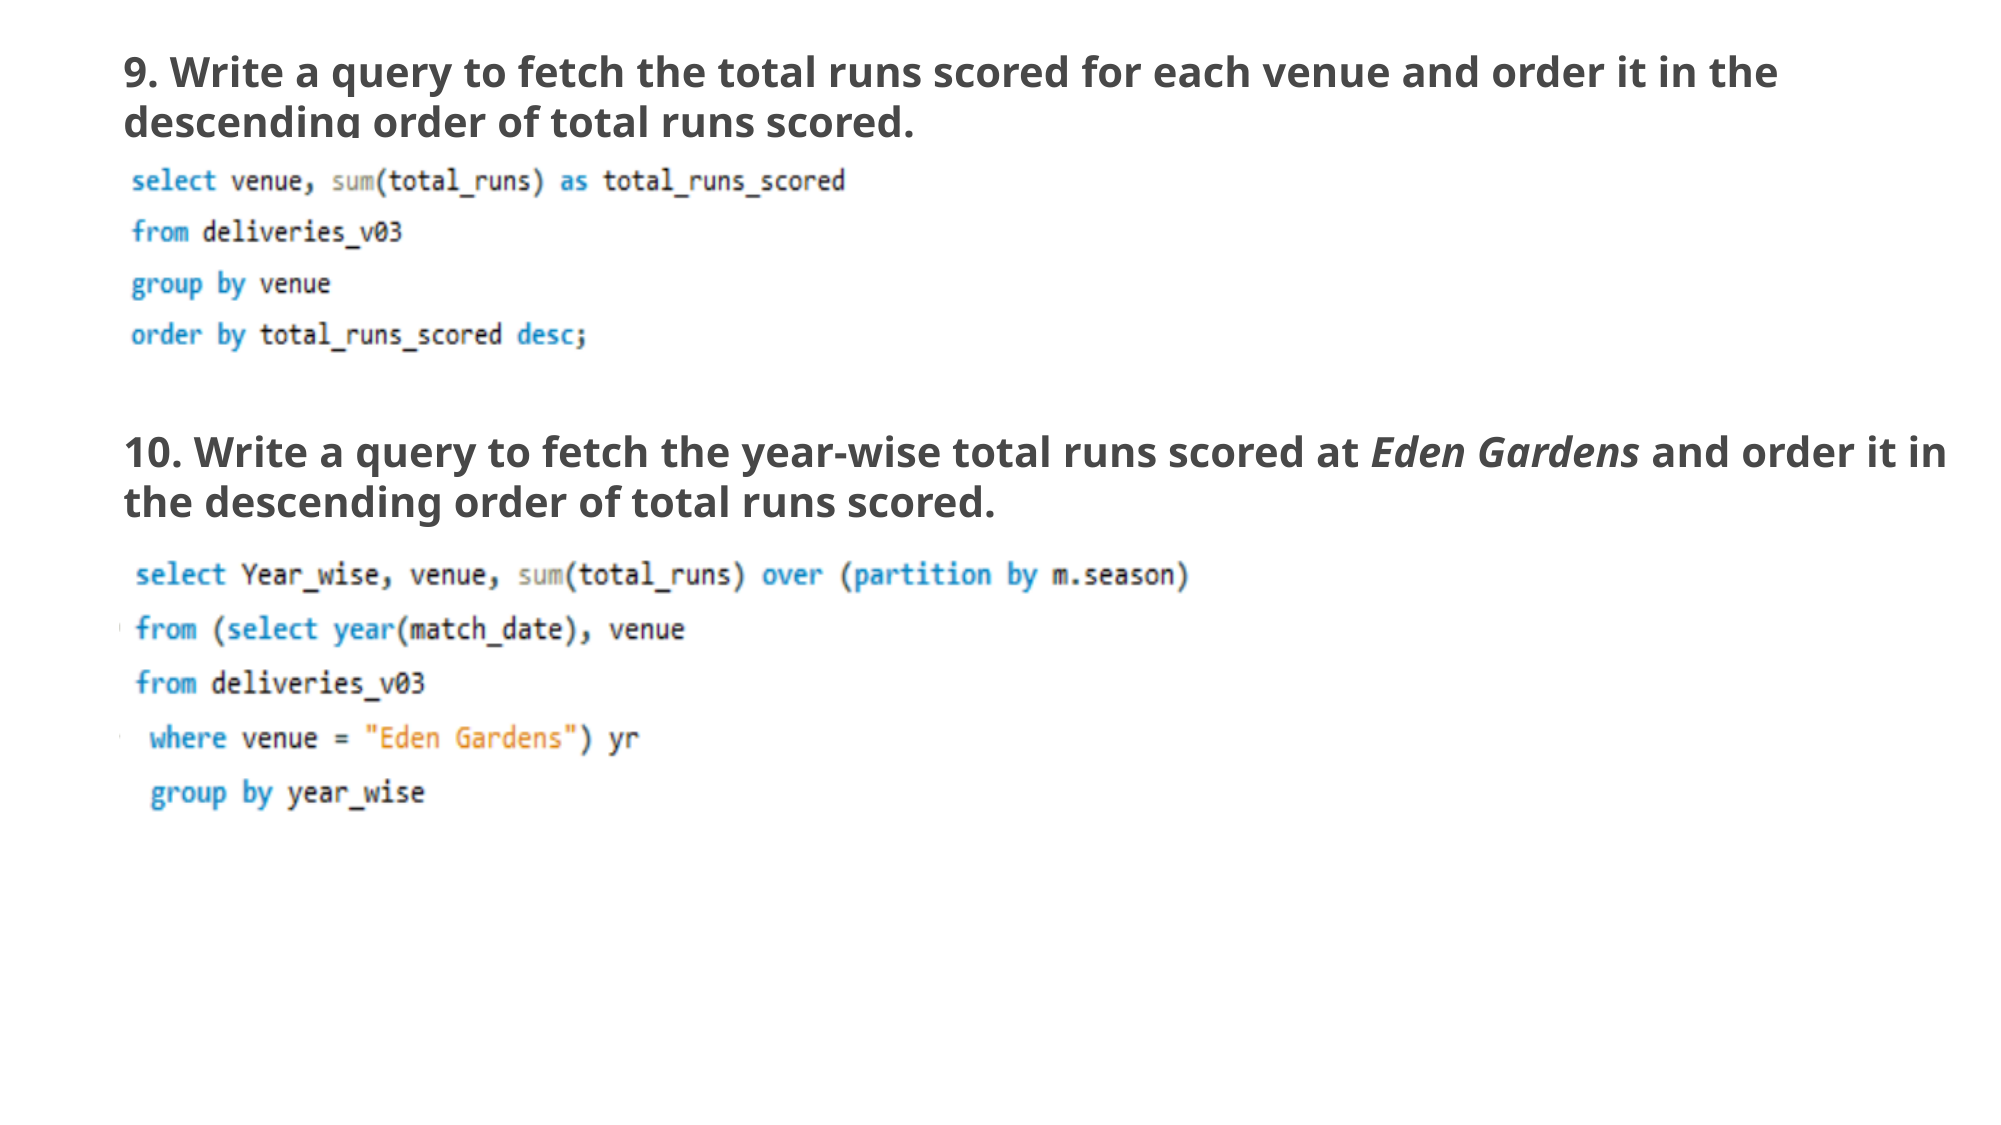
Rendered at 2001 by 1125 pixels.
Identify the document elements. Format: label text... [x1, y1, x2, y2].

picture [119, 138, 1118, 392]
text_box 10. Write a query to fetch the year-wise total runs scored at Eden Gardens and order it in the descending order of total runs scored. [108, 418, 2000, 734]
text_box 9. Write a query to fetch the total runs scored for each venue and order it in the descending order of total runs scored. [108, 38, 2000, 304]
picture [119, 530, 1452, 860]
